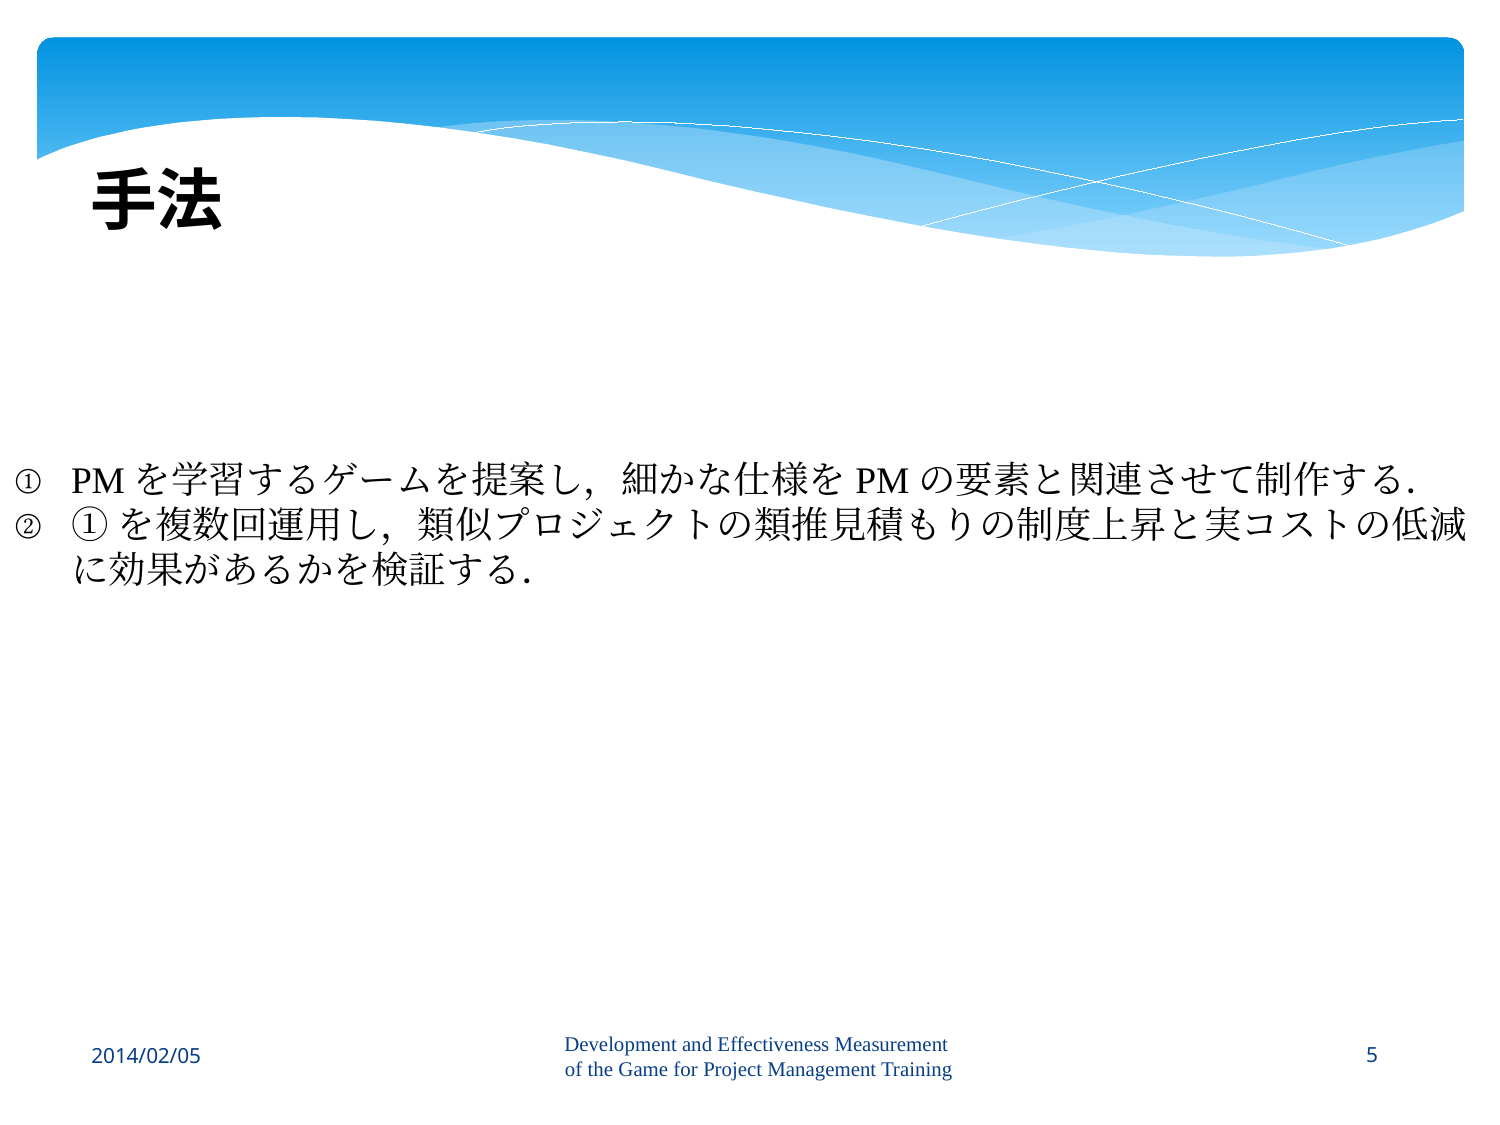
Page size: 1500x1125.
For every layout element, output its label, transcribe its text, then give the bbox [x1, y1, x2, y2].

footer Development and Effectiveness Measurement of the Game for Project Management Training [244, 1025, 1273, 1086]
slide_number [53, 1025, 240, 1086]
text_box 手法 [74, 149, 838, 256]
text_box PMを学習するゲームを提案し，細かな仕様をPMの要素と関連させて制作する． ①を複数回運用し，類似プロジェクトの類推見積もりの制度上昇と実コストの低減に効果があるかを検証する． [0, 448, 1500, 643]
slide_number 5 [1276, 1025, 1468, 1086]
